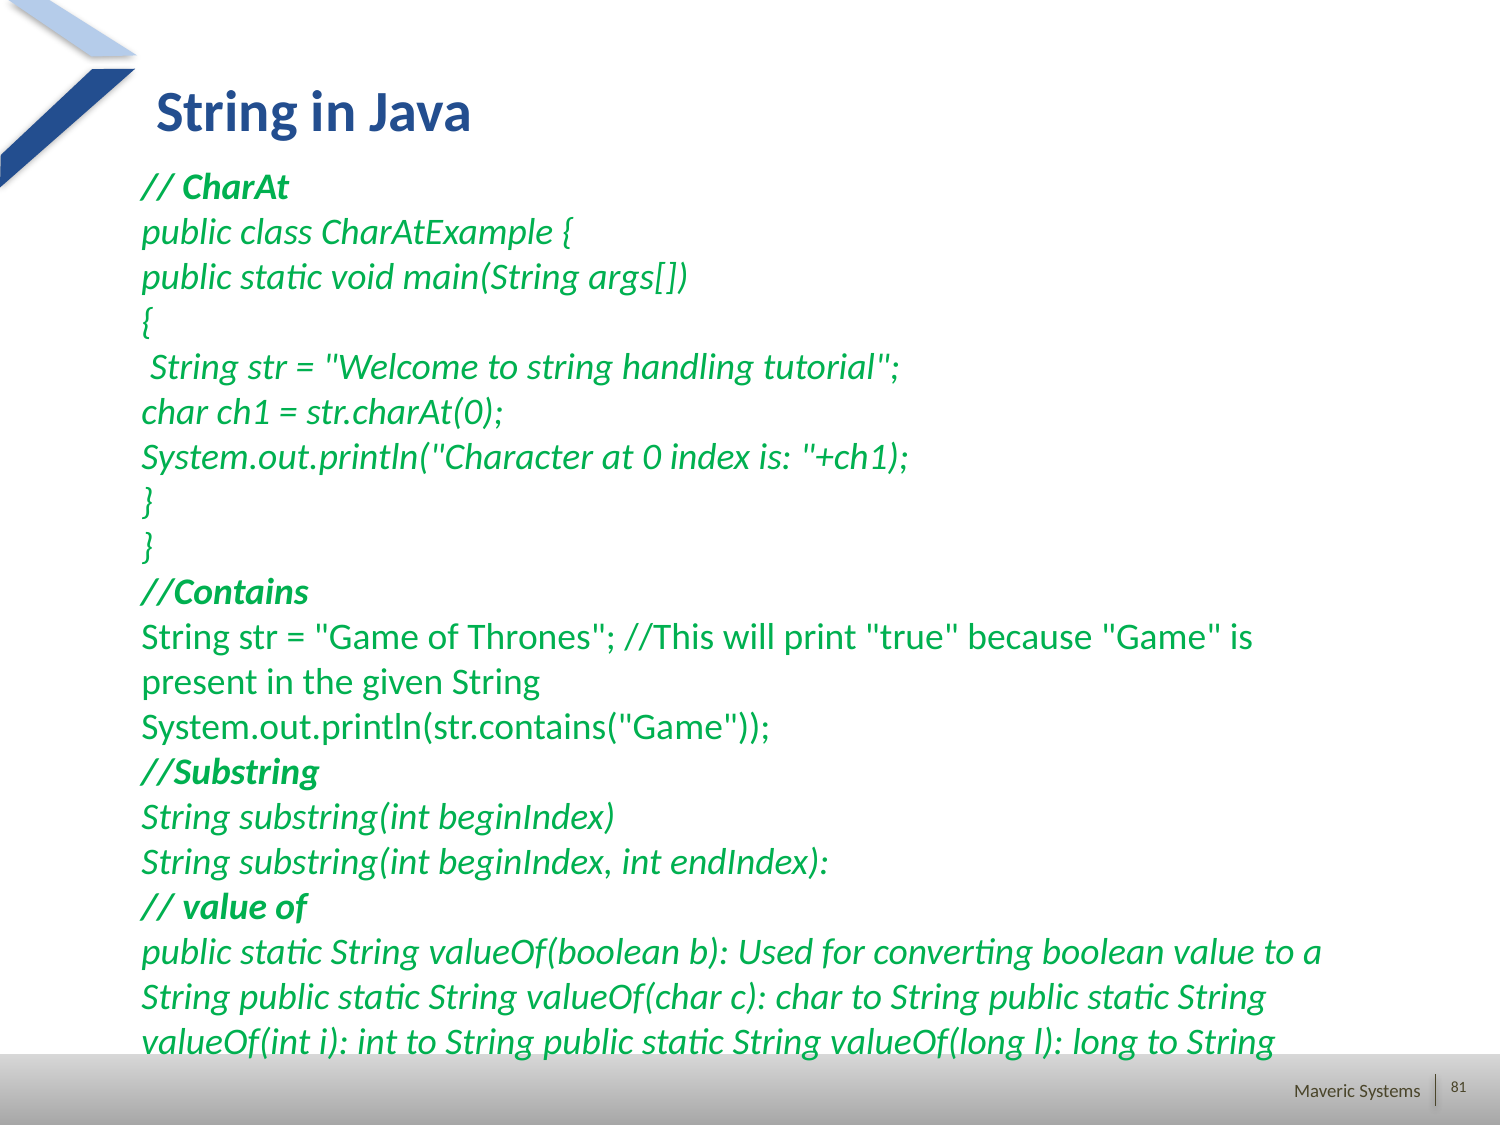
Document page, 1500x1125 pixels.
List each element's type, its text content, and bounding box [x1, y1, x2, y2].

text_box [0, 154, 126, 215]
text_box // CharAt public class CharAtExample { public static void main(String args[]) { String str = "Welcome to string handling tutorial"; char ch1 = str.charAt(0); System.out.println("Character at 0 index is: "+ch1); } } //Contains String str = "Game of Thrones"; //This will print "true" because "Game" is present in the given String System.out.println(str.contains("Game")); //Substring String substring(int beginIndex) String substring(int beginIndex, int endIndex): // value of public static String valueOf(boolean b): Used for converting boolean value to a String public static String valueOf(char c): char to String public static String valueOf(int i): int to String public static String valueOf(long l): long to String [126, 154, 1373, 1125]
text_box String in Java [141, 65, 1005, 151]
